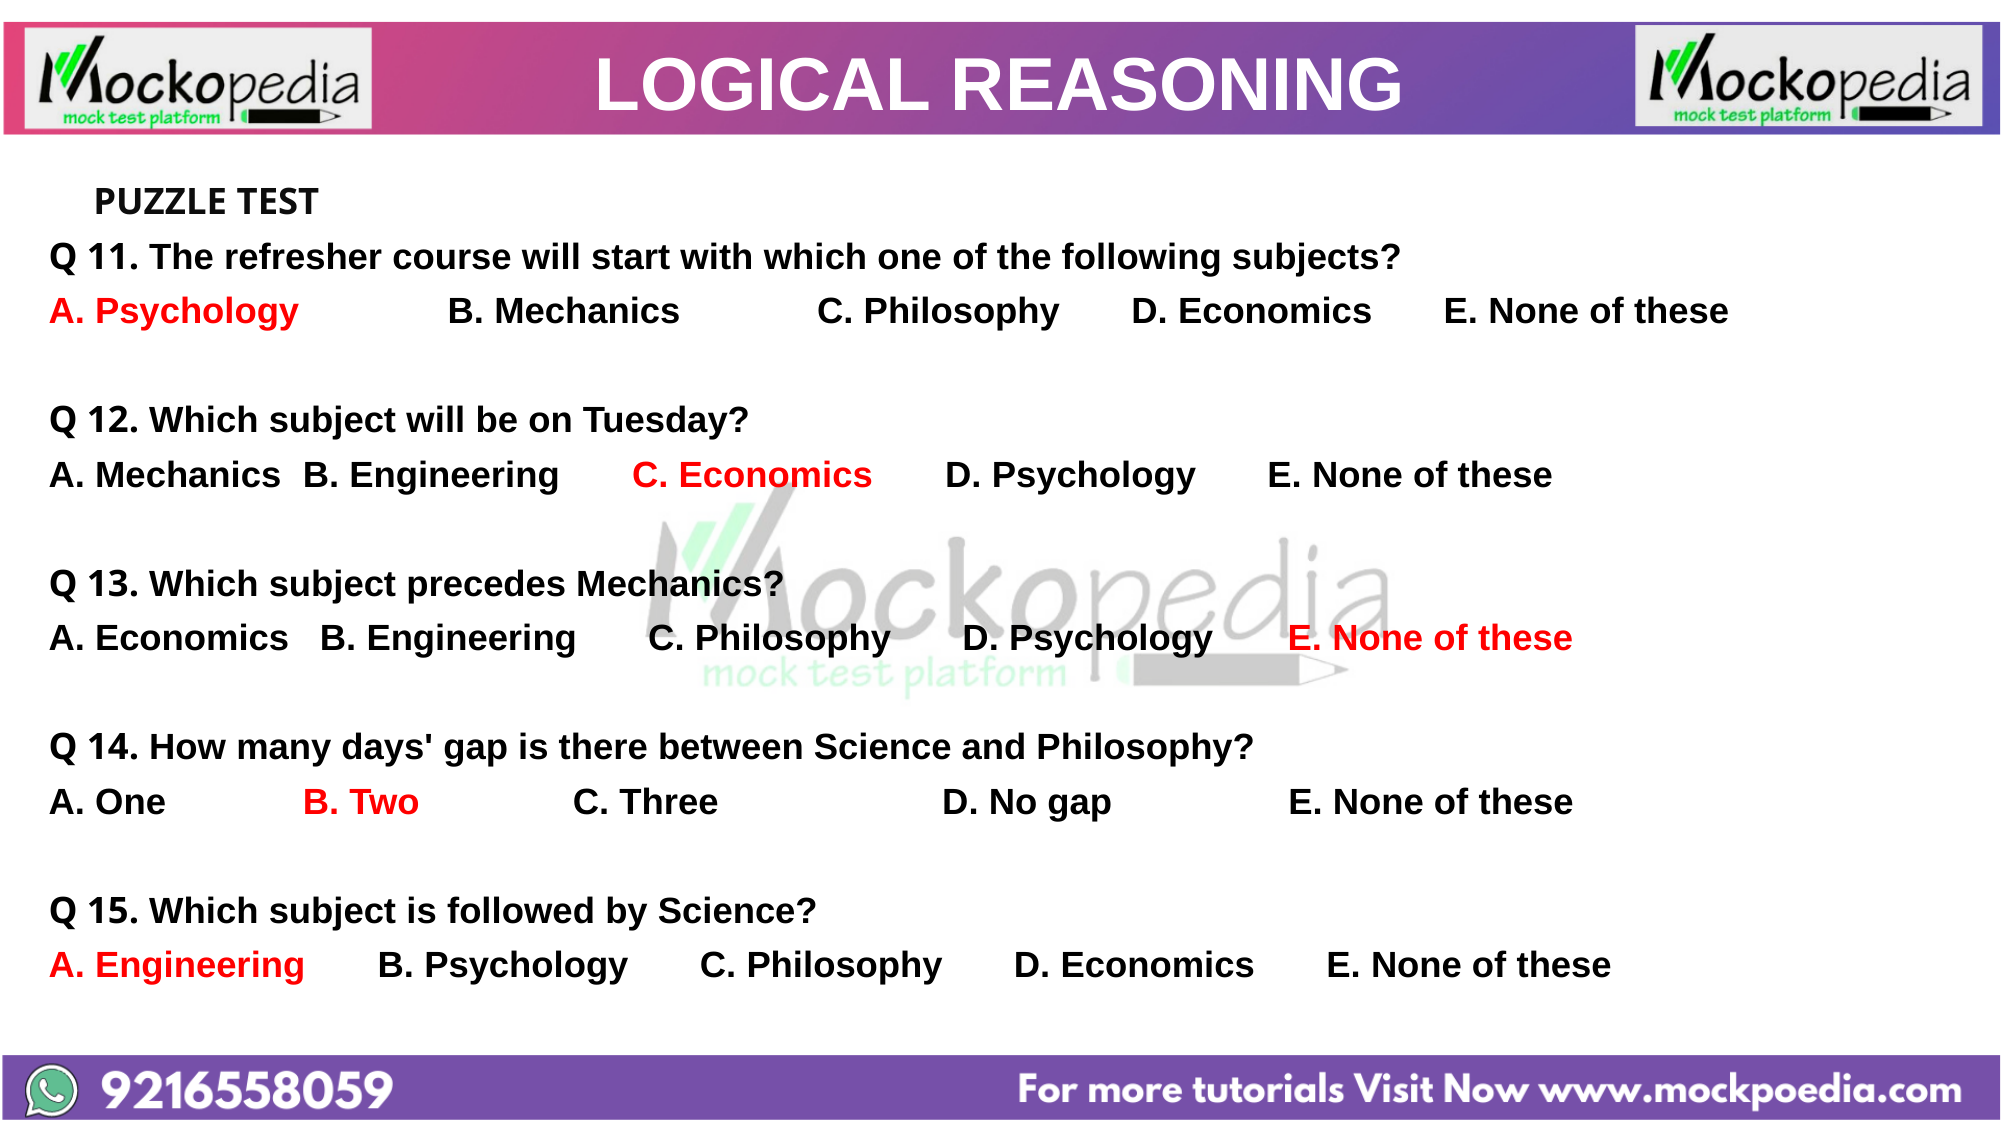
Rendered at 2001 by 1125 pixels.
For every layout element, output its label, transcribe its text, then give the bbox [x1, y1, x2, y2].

title LOGICAL REASONING [41, 31, 1959, 142]
picture [0, 0, 2001, 1125]
list PUZZLE TEST Q 11. The refresher course will start with which one of the following subjects? A. Psychology B. Mechanics C. Philosophy D. Economics E. None of these Q 12. Which subject will be on Tuesday? A. Mechanics B. Engineering C. Economics D. Psychology E. None of these Q 13. Which subject precedes Mechanics? A. Economics B. Engineering C. Philosophy D. Psychology E. None of these Q 14. How many days' gap is there between Science and Philosophy? A. One B. Two C. Three D. No gap E. None of these Q 15. Which subject is followed by Science? A. Engineering B. Psychology C. Philosophy D. Economics E. None of these [33, 175, 1959, 1053]
